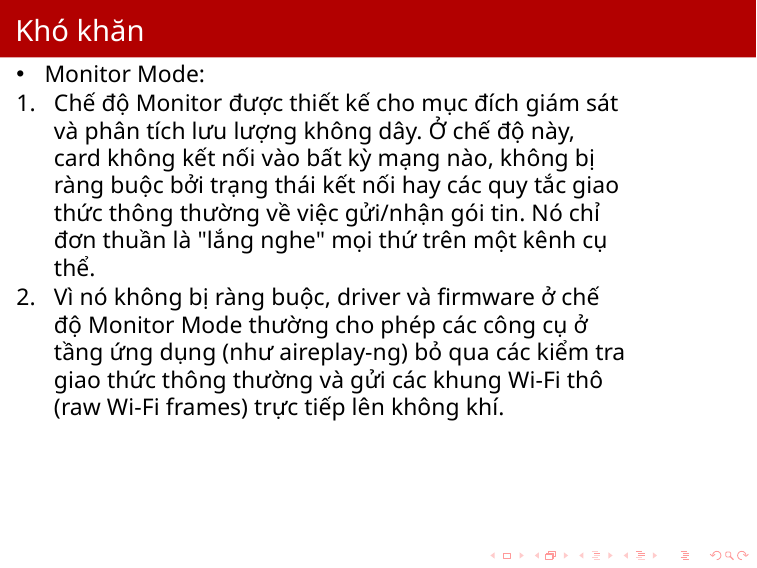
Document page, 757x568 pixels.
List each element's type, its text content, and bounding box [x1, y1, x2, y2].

text_box Khó khăn [13, 9, 341, 48]
text_box Monitor Mode: Chế độ Monitor được thiết kế cho mục đích giám sát và phân tích lưu lượng không dây. Ở chế độ này, card không kết nối vào bất kỳ mạng nào, không bị ràng buộc bởi trạng thái kết nối hay các quy tắc giao thức thông thường về việc gửi/nhận gói tin. Nó chỉ đơn thuần là "lắng nghe" mọi thứ trên một kênh cụ thể. Vì nó không bị ràng buộc, driver và firmware ở chế độ Monitor Mode thường cho phép các công cụ ở tầng ứng dụng (như aireplay-ng) bỏ qua các kiểm tra giao thức thông thường và gửi các khung Wi-Fi thô (raw Wi-Fi frames) trực tiếp lên không khí. [14, 57, 627, 421]
text_box [0, 0, 756, 58]
